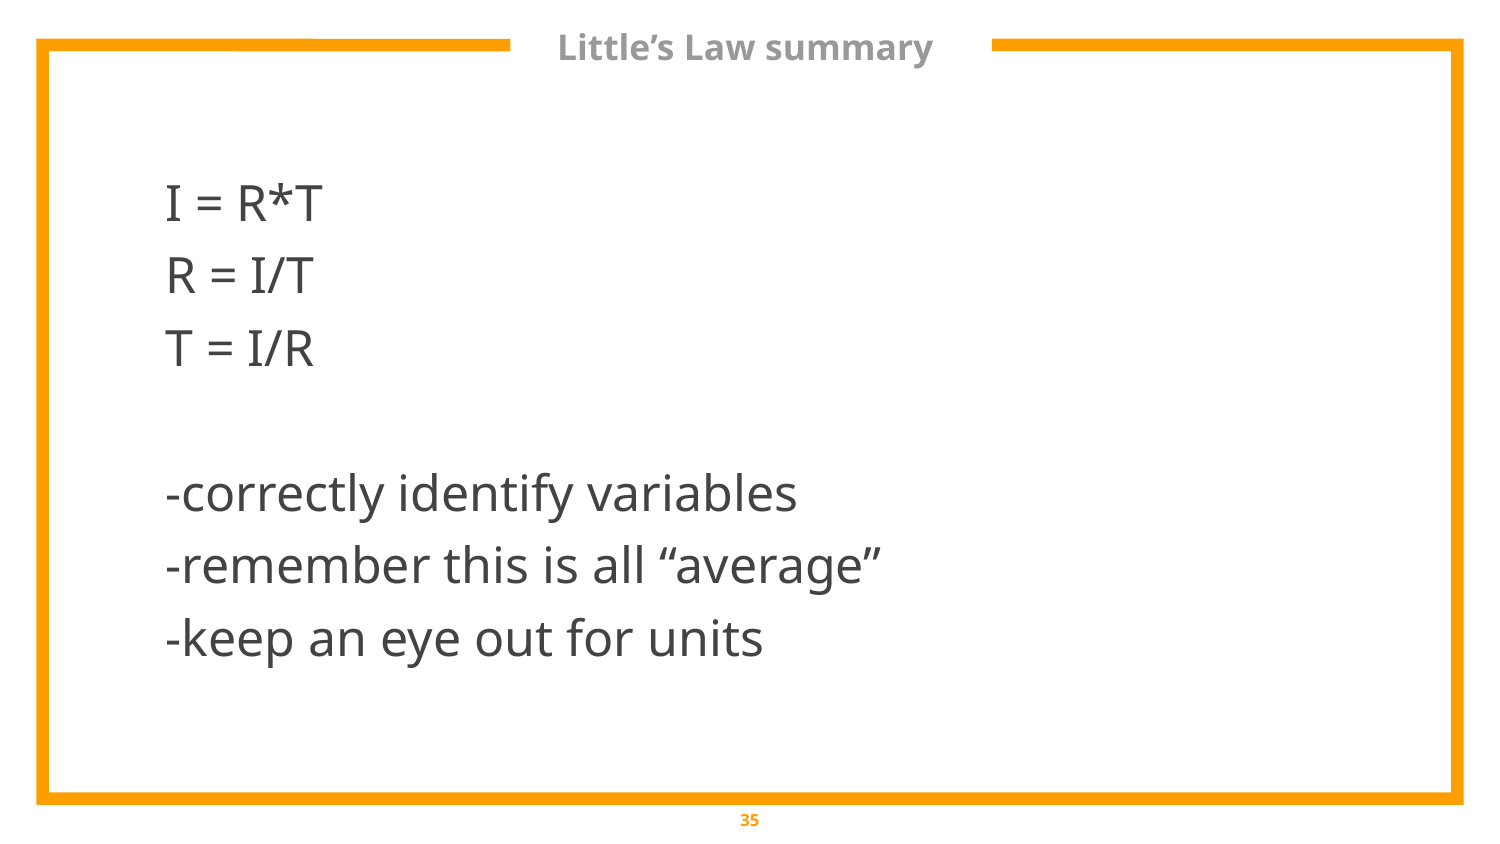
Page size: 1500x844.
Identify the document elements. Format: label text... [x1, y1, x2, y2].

slide_number ‹#› [0, 798, 1500, 844]
title Little’s Law summary [531, 16, 969, 76]
list I = R*T R = I/T T = I/R -correctly identify variables -remember this is all “average” -keep an eye out for units [150, 155, 1350, 688]
